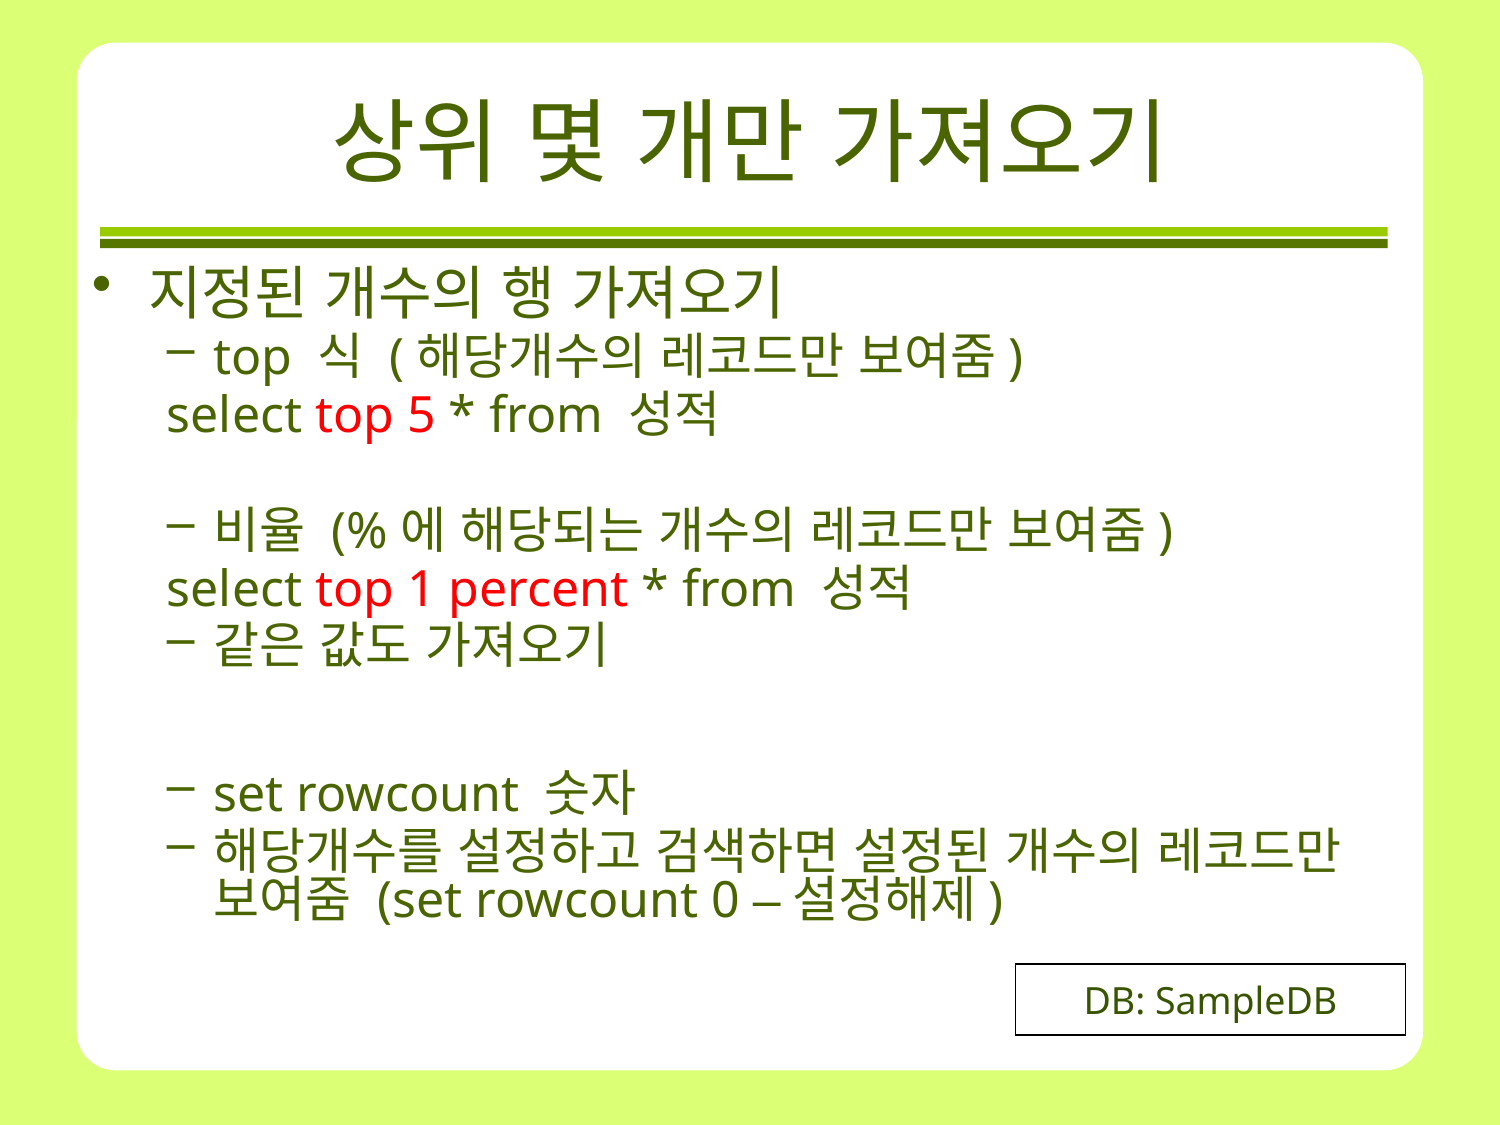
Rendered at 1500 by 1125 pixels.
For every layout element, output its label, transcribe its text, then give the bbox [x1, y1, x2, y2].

text_box DB: SampleDB [1015, 964, 1406, 1035]
title 상위 몇 개만 가져오기 [75, 45, 1425, 233]
list 지정된 개수의 행 가져오기 top 식 (해당개수의 레코드만 보여줌) select top 5 * from 성적 비율 (%에 해당되는 개수의 레코드만 보여줌) select top 1 percent * from 성적 같은 값도 가져오기 set rowcount 숫자 해당개수를 설정하고 검색하면 설정된 개수의 레코드만 보여줌 (set rowcount 0 –설정해제) [76, 262, 1427, 1005]
